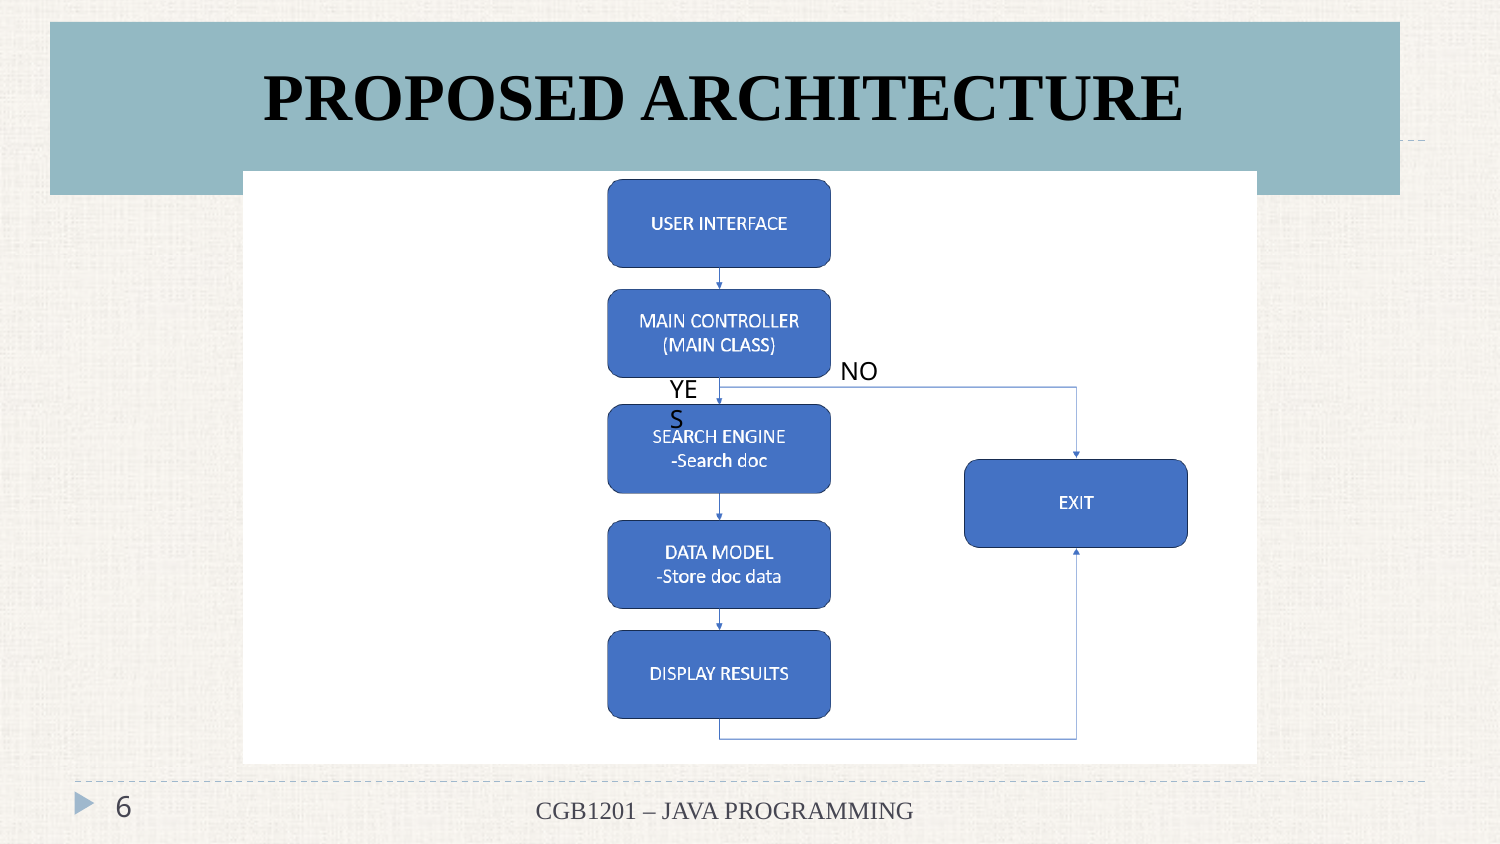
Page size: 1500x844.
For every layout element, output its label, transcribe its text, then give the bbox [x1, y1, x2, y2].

title PROPOSED ARCHITECTURE [50, 21, 1400, 195]
text_box CGB1201 – JAVA PROGRAMMING [533, 789, 1162, 825]
picture [0, 0, 1500, 844]
text_box ‹#› [109, 788, 137, 829]
